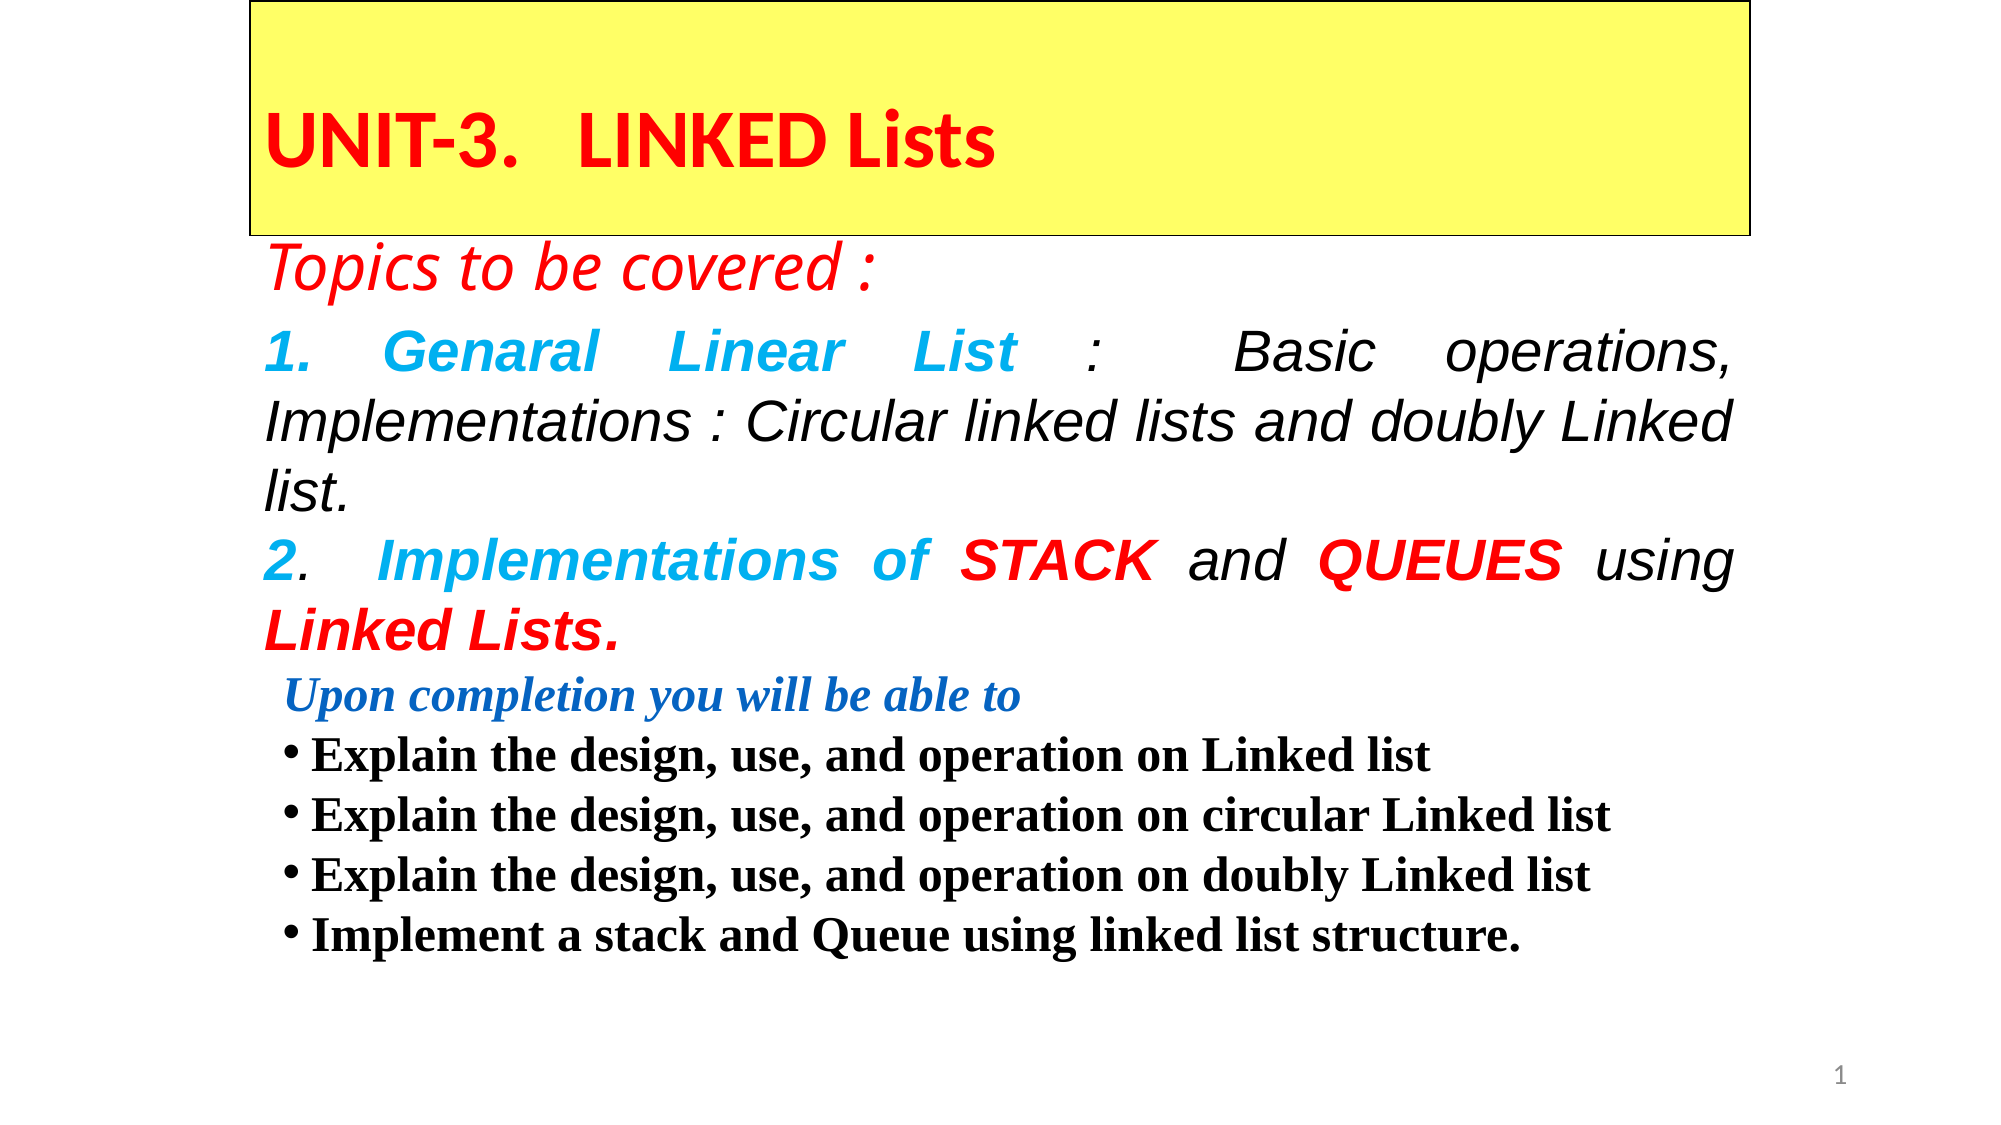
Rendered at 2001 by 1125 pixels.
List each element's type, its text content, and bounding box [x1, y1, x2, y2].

title Topics to be covered : [249, 236, 1750, 305]
slide_number 1 [1733, 1042, 1863, 1103]
text_box Upon completion you will be able to Explain the design, use, and operation on Linked list Explain the design, use, and operation on circular Linked list Explain the design, use, and operation on doubly Linked list Implement a stack and Queue using linked list structure. [267, 654, 1733, 1125]
text_box 1. Genaral Linear List : Basic operations, Implementations : Circular linked lists and doubly Linked list. 2. Implementations of STACK and QUEUES using Linked Lists. [249, 305, 1750, 670]
text_box [249, 0, 1750, 76]
text_box [249, 192, 1750, 236]
text_box UNIT-3. LINKED Lists [249, 76, 1750, 192]
